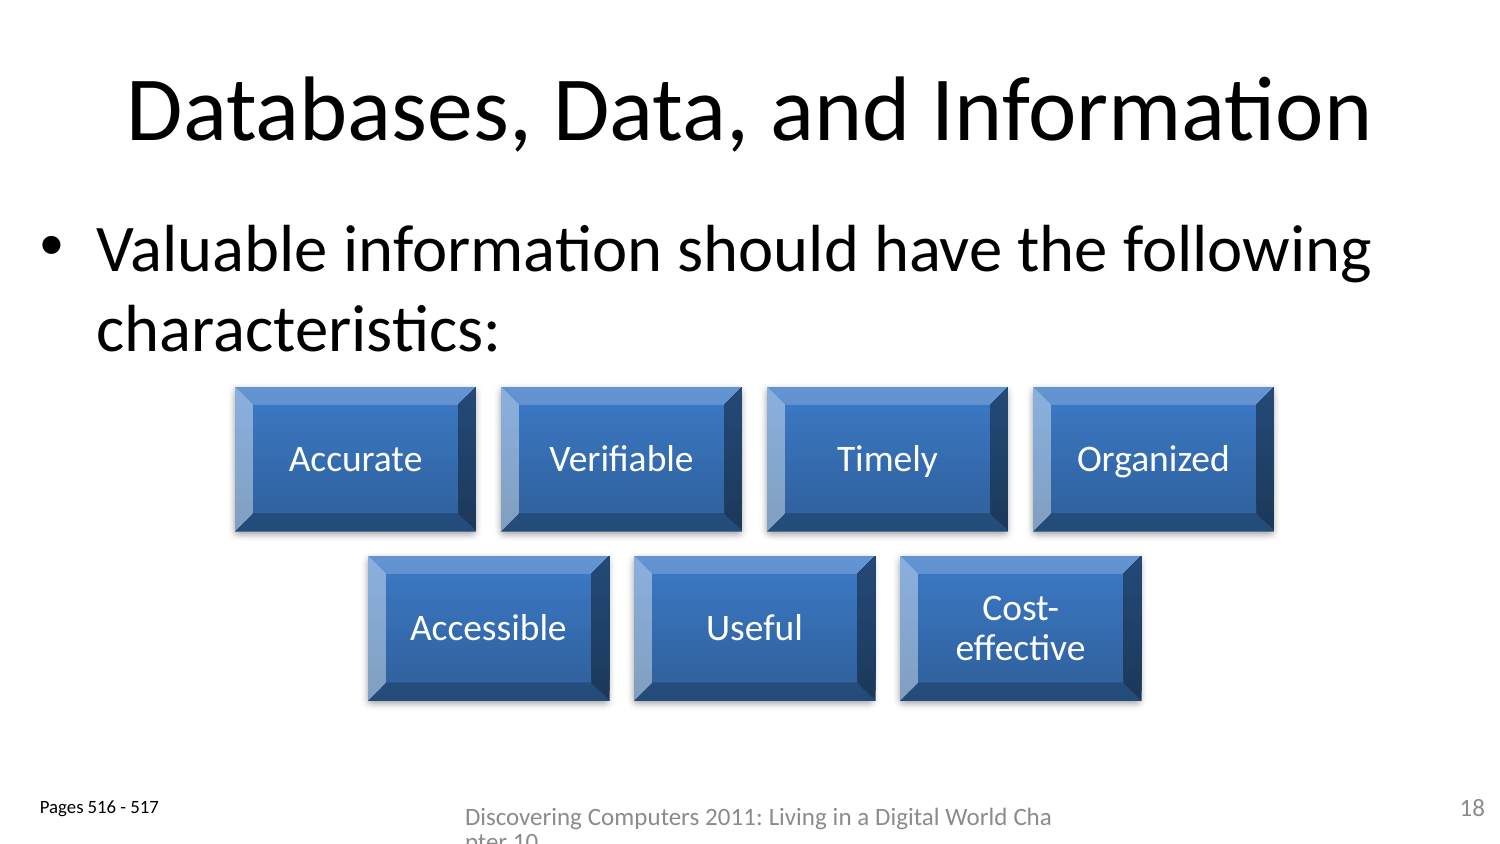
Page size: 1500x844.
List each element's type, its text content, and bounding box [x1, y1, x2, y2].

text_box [234, 318, 1276, 769]
list Valuable information should have the following characteristics: [24, 196, 1475, 769]
title Databases, Data, and Information [75, 33, 1425, 175]
list Pages 516 - 517 [24, 787, 300, 844]
footer Discovering Computers 2011: Living in a Digital World Chapter 10 [450, 787, 1075, 844]
slide_number 18 [1400, 768, 1500, 844]
